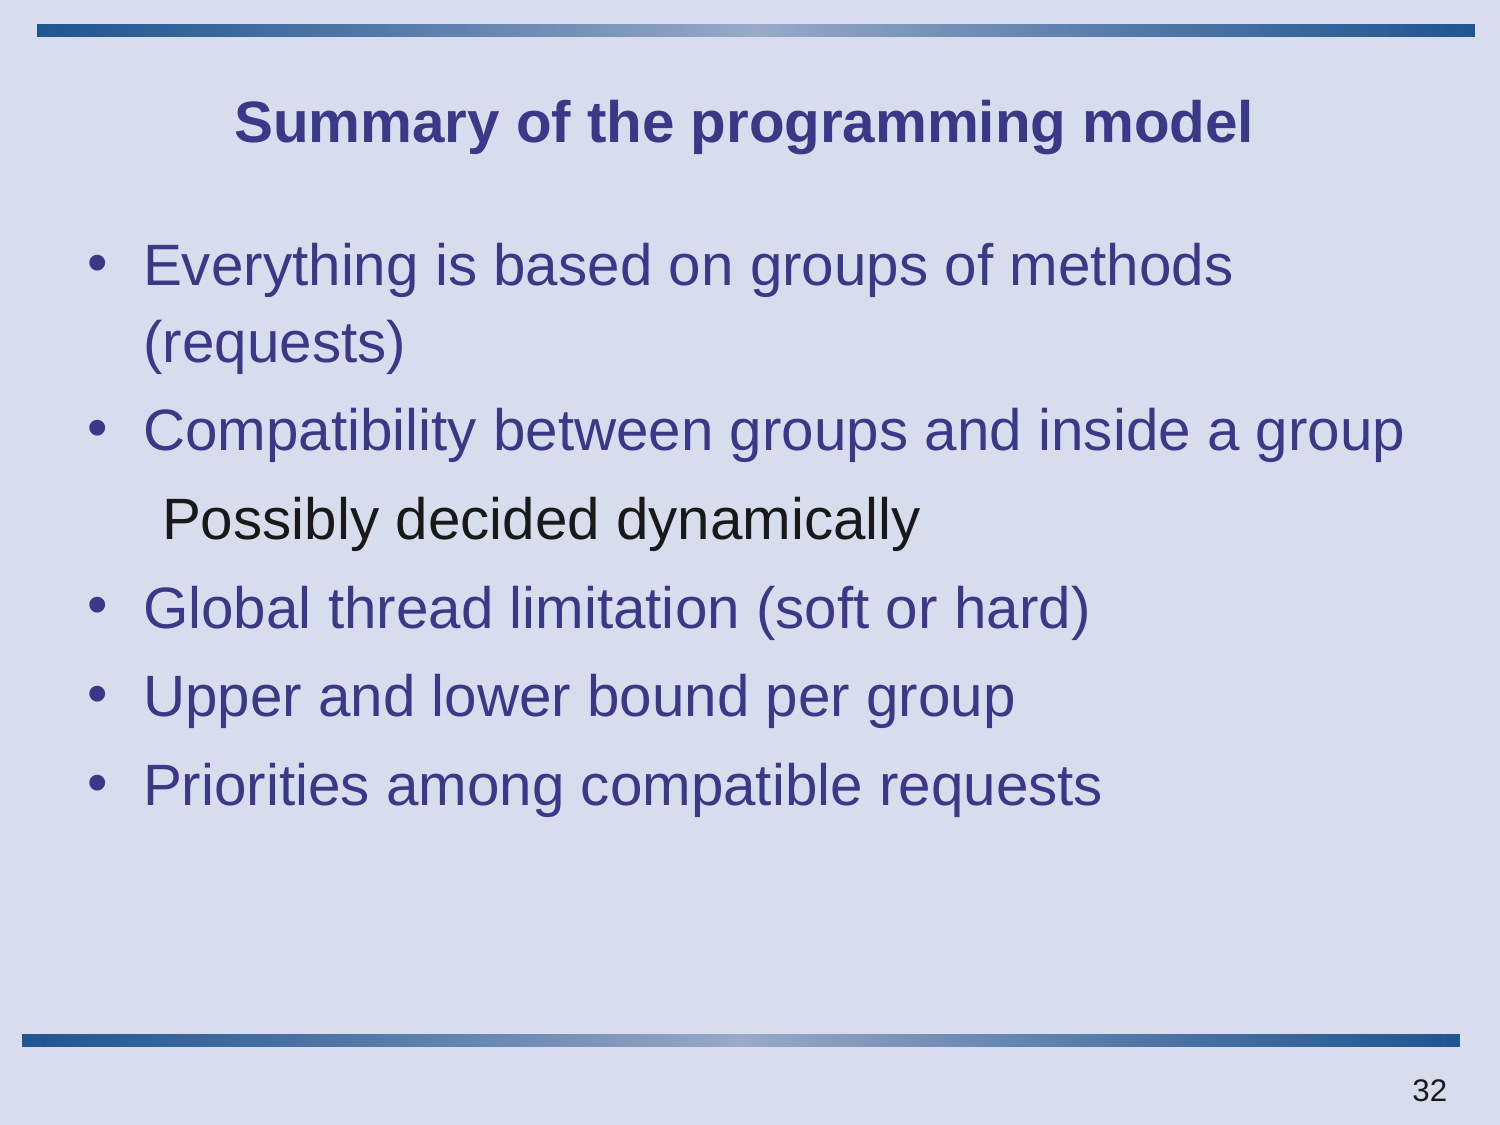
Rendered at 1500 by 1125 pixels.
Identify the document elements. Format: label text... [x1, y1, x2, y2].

slide_number 32 [1187, 1062, 1463, 1101]
list Everything is based on groups of methods (requests) Compatibility between groups and inside a group Possibly decided dynamically Global thread limitation (soft or hard) Upper and lower bound per group Priorities among compatible requests [72, 212, 1425, 963]
title Summary of the programming model [66, 50, 1423, 188]
